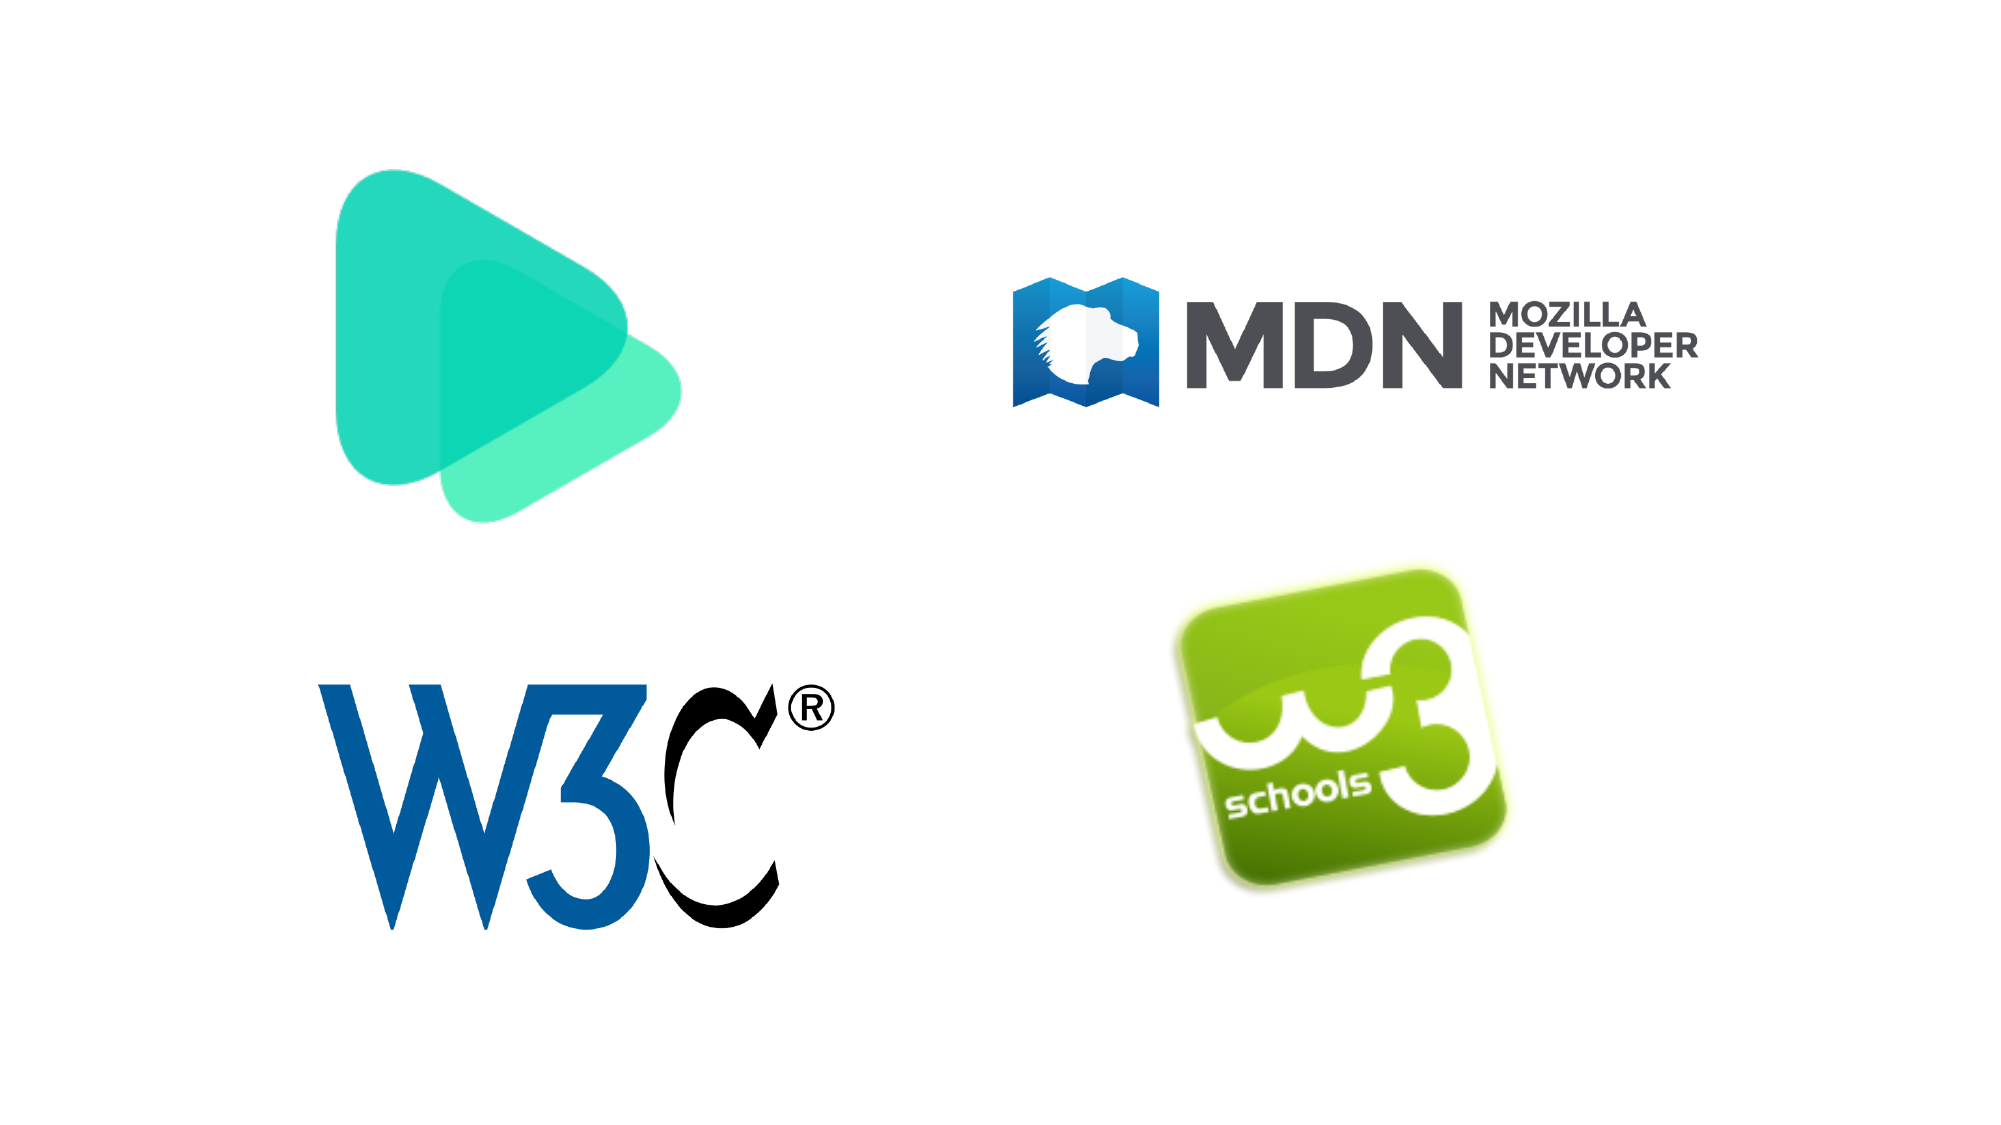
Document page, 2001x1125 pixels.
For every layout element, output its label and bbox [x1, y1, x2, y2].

picture [993, 465, 1695, 991]
picture [305, 621, 847, 991]
picture [305, 143, 706, 544]
picture [993, 252, 1719, 435]
